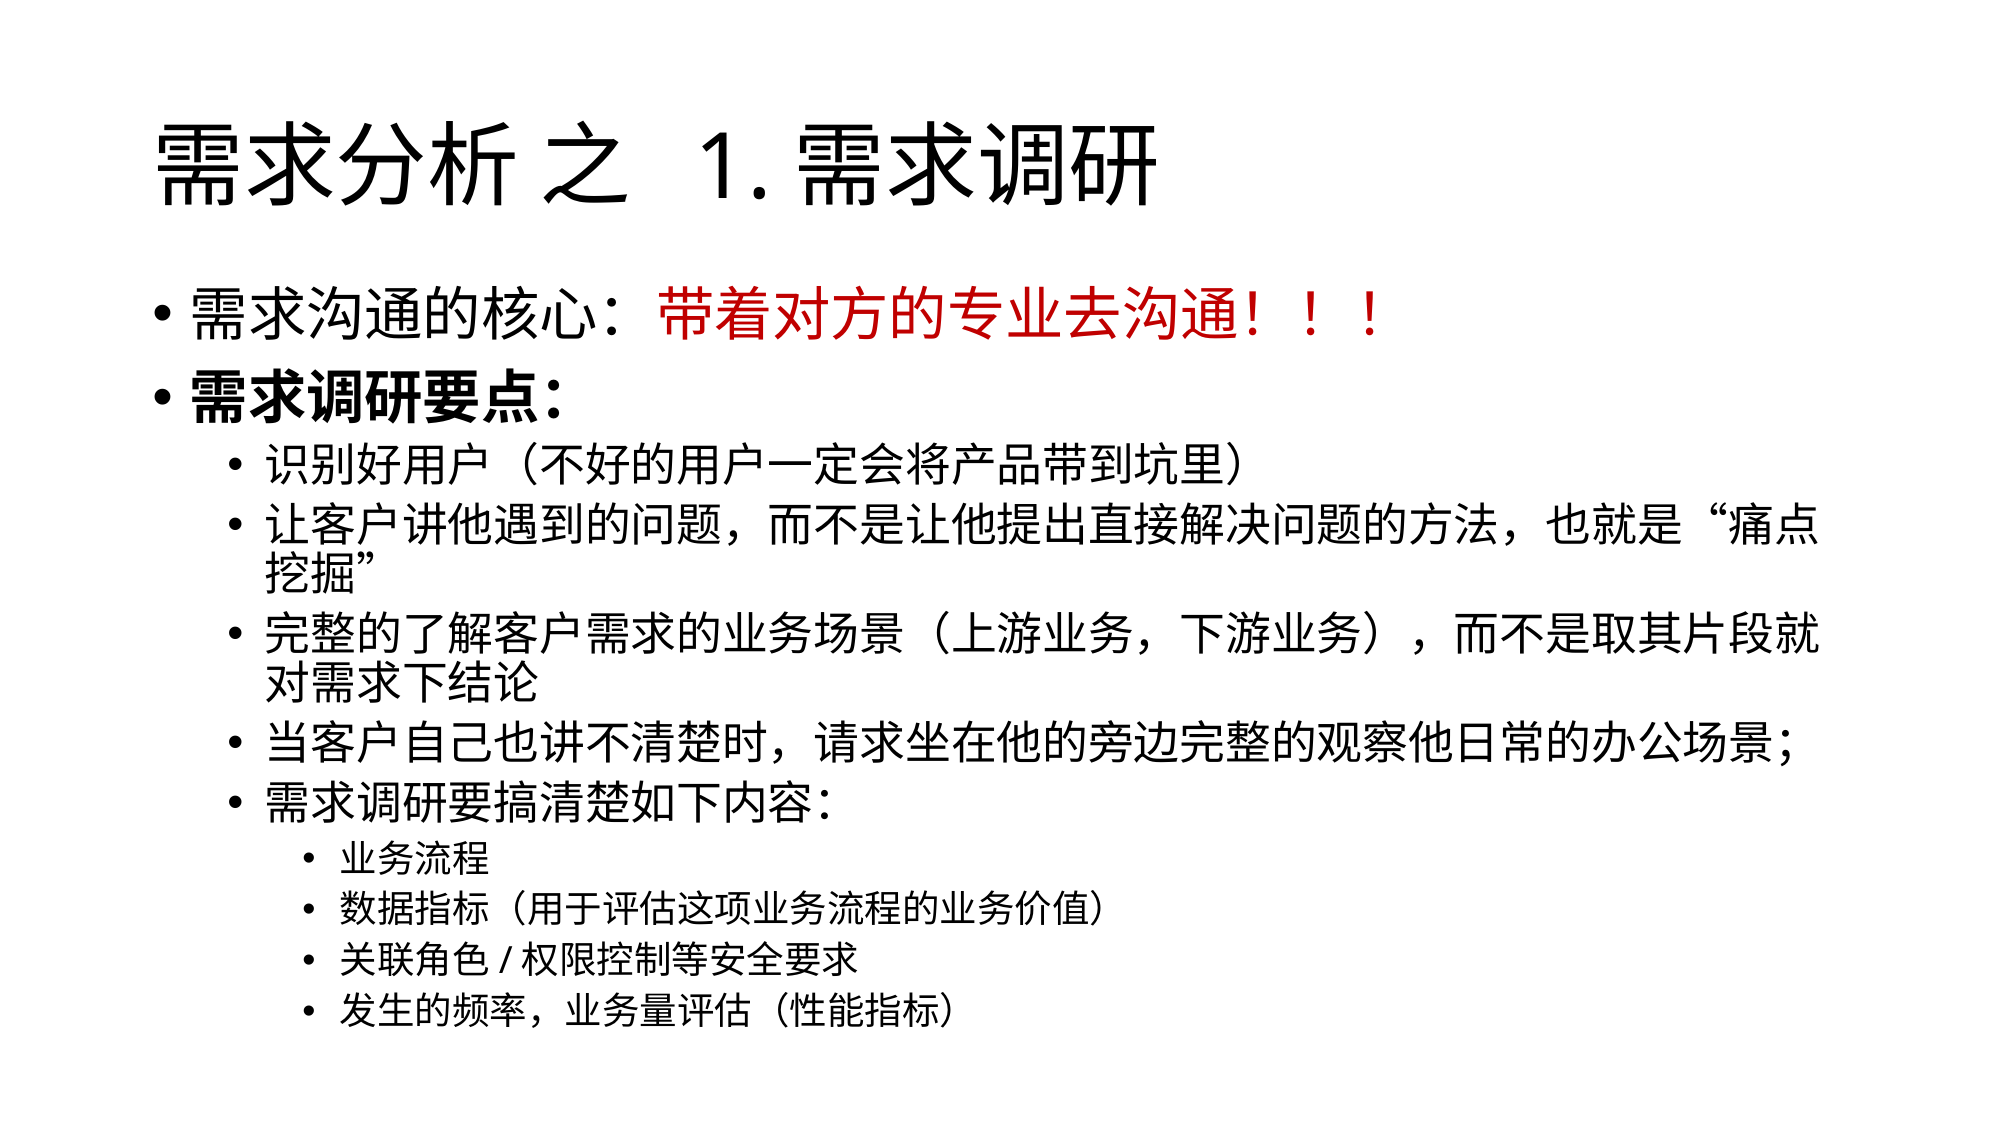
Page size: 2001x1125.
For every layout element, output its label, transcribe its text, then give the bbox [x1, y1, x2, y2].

list 需求沟通的核心：带着对方的专业去沟通！！！ 需求调研要点： 识别好用户（不好的用户一定会将产品带到坑里） 让客户讲他遇到的问题，而不是让他提出直接解决问题的方法，也就是“痛点挖掘” 完整的了解客户需求的业务场景（上游业务，下游业务），而不是取其片段就对需求下结论 当客户自己也讲不清楚时，请求坐在他的旁边完整的观察他日常的办公场景； 需求调研要搞清楚如下内容： 业务流程 数据指标（用于评估这项业务流程的业务价值） 关联角色/权限控制等安全要求 发生的频率，业务量评估（性能指标） [137, 277, 1863, 1081]
title 需求分析 之 1.需求调研 [137, 59, 1863, 277]
